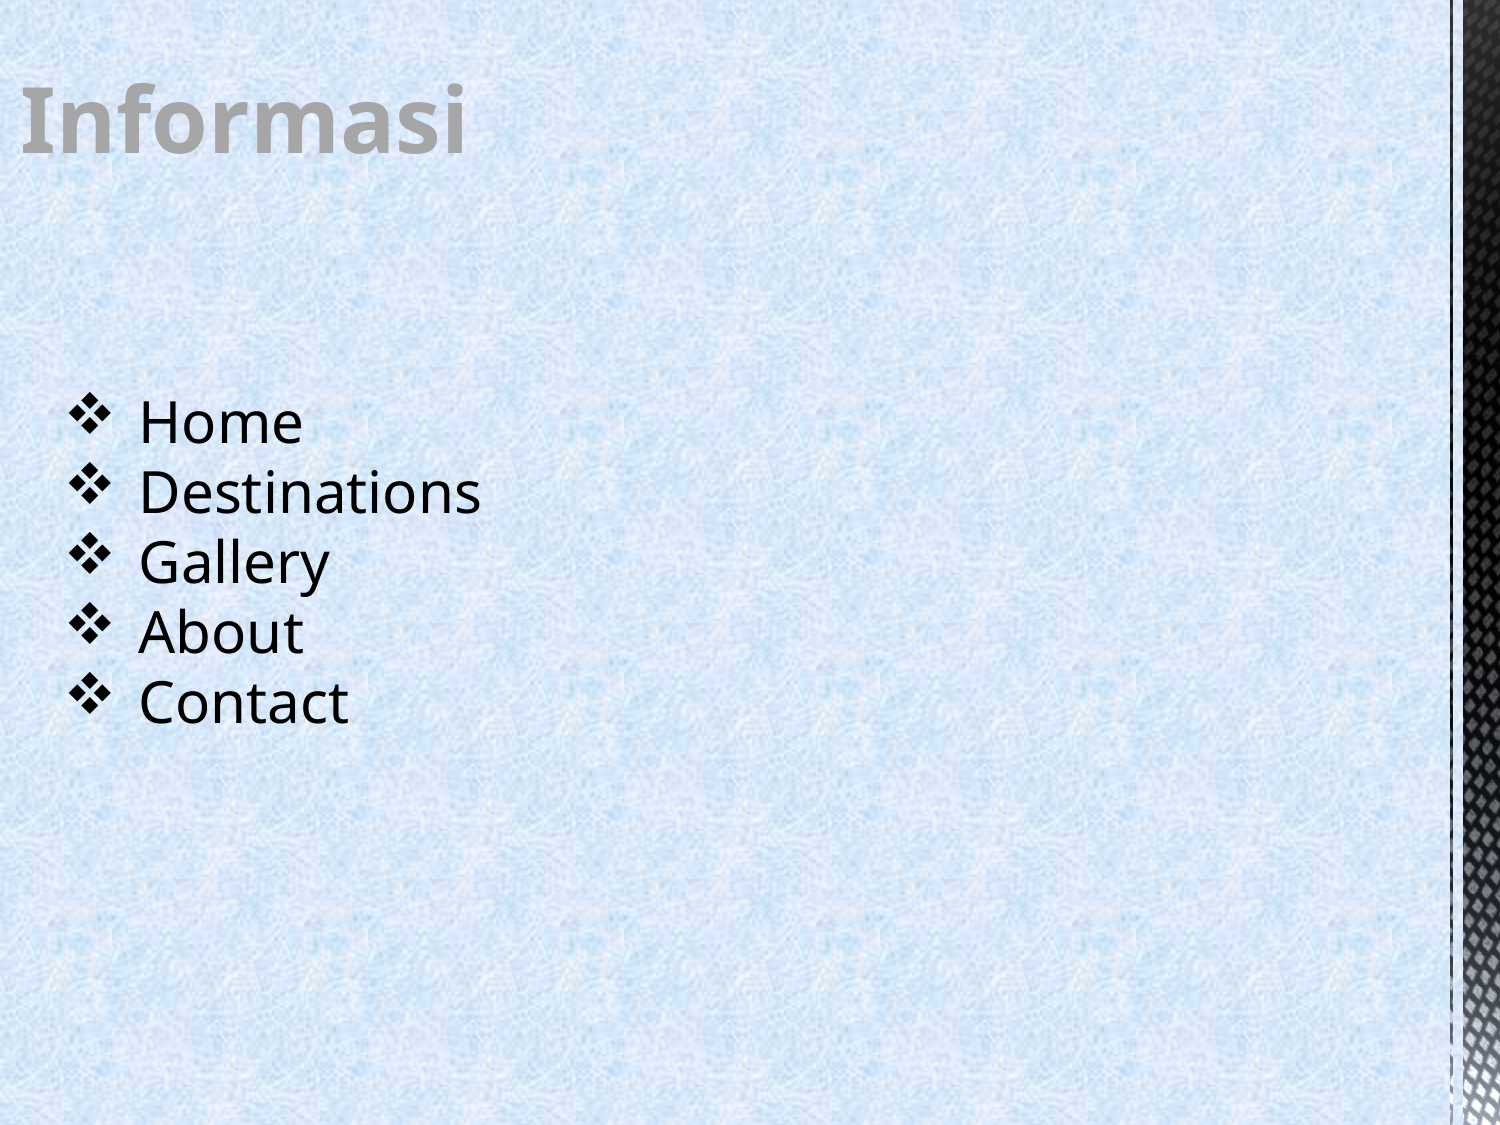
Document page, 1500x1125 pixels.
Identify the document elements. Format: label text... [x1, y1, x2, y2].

picture [0, 0, 1500, 1125]
text_box Informasi [5, 54, 750, 180]
text_box Home Destinations Gallery About Contact [48, 378, 1420, 743]
